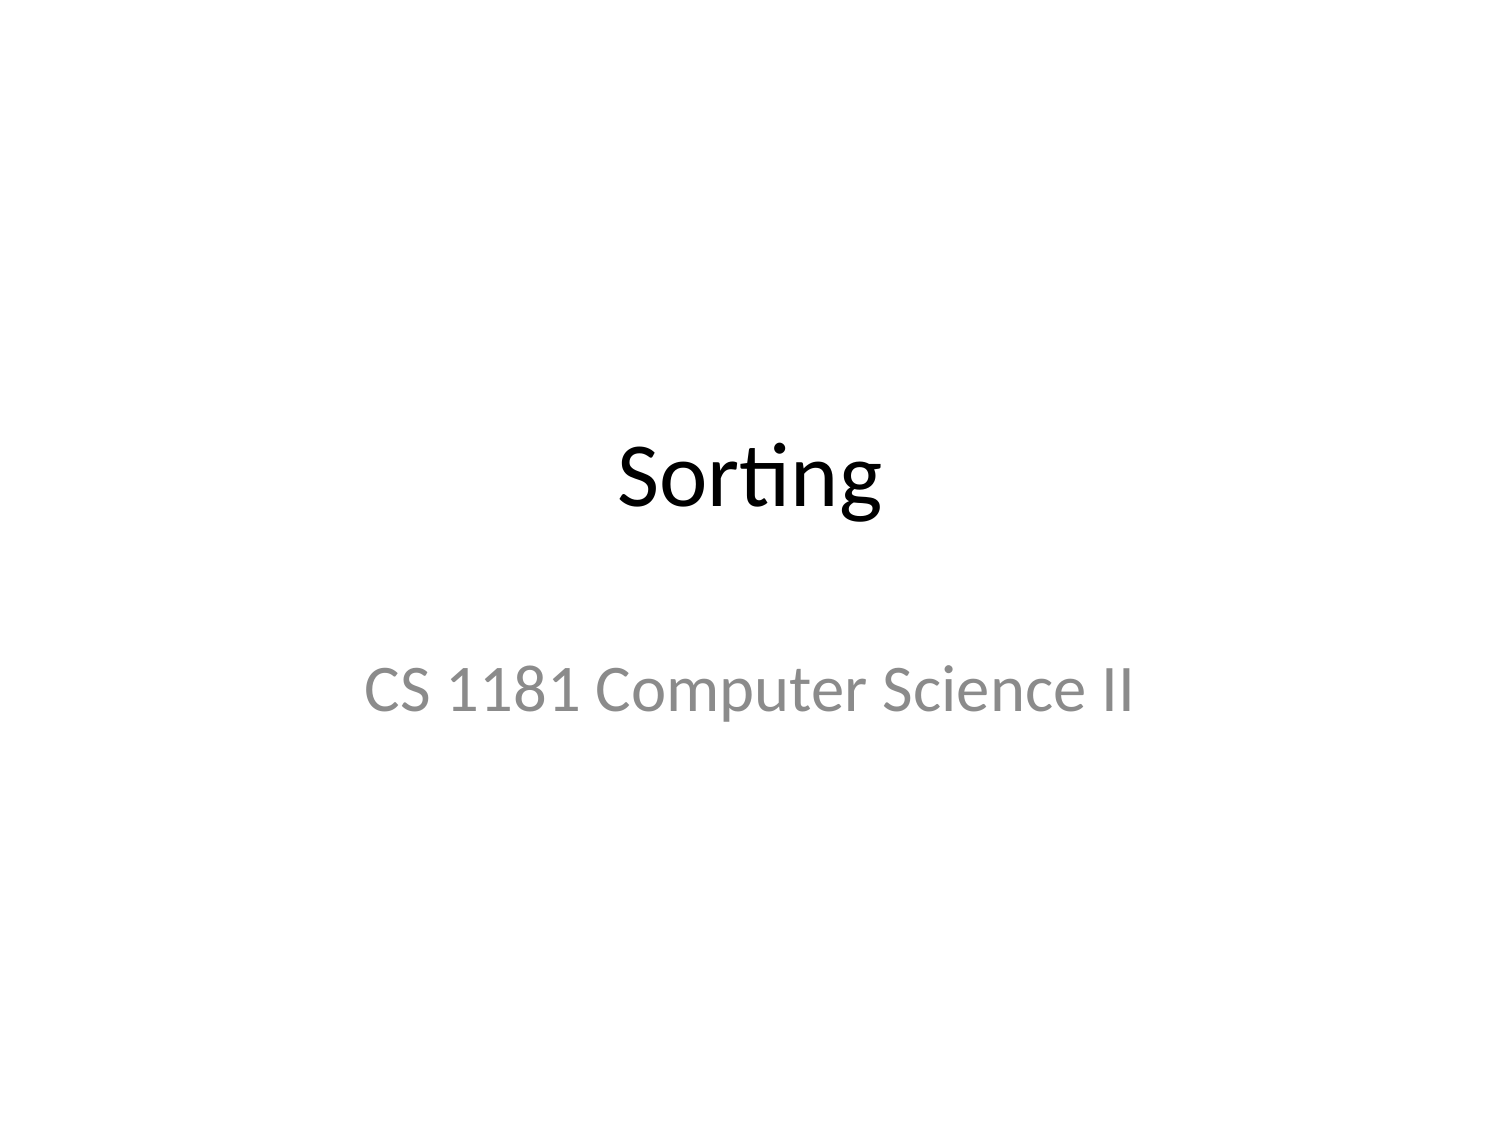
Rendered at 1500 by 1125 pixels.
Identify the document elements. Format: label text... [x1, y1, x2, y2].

subtitle CS 1181 Computer Science II [225, 637, 1275, 925]
title Sorting [112, 349, 1388, 591]
